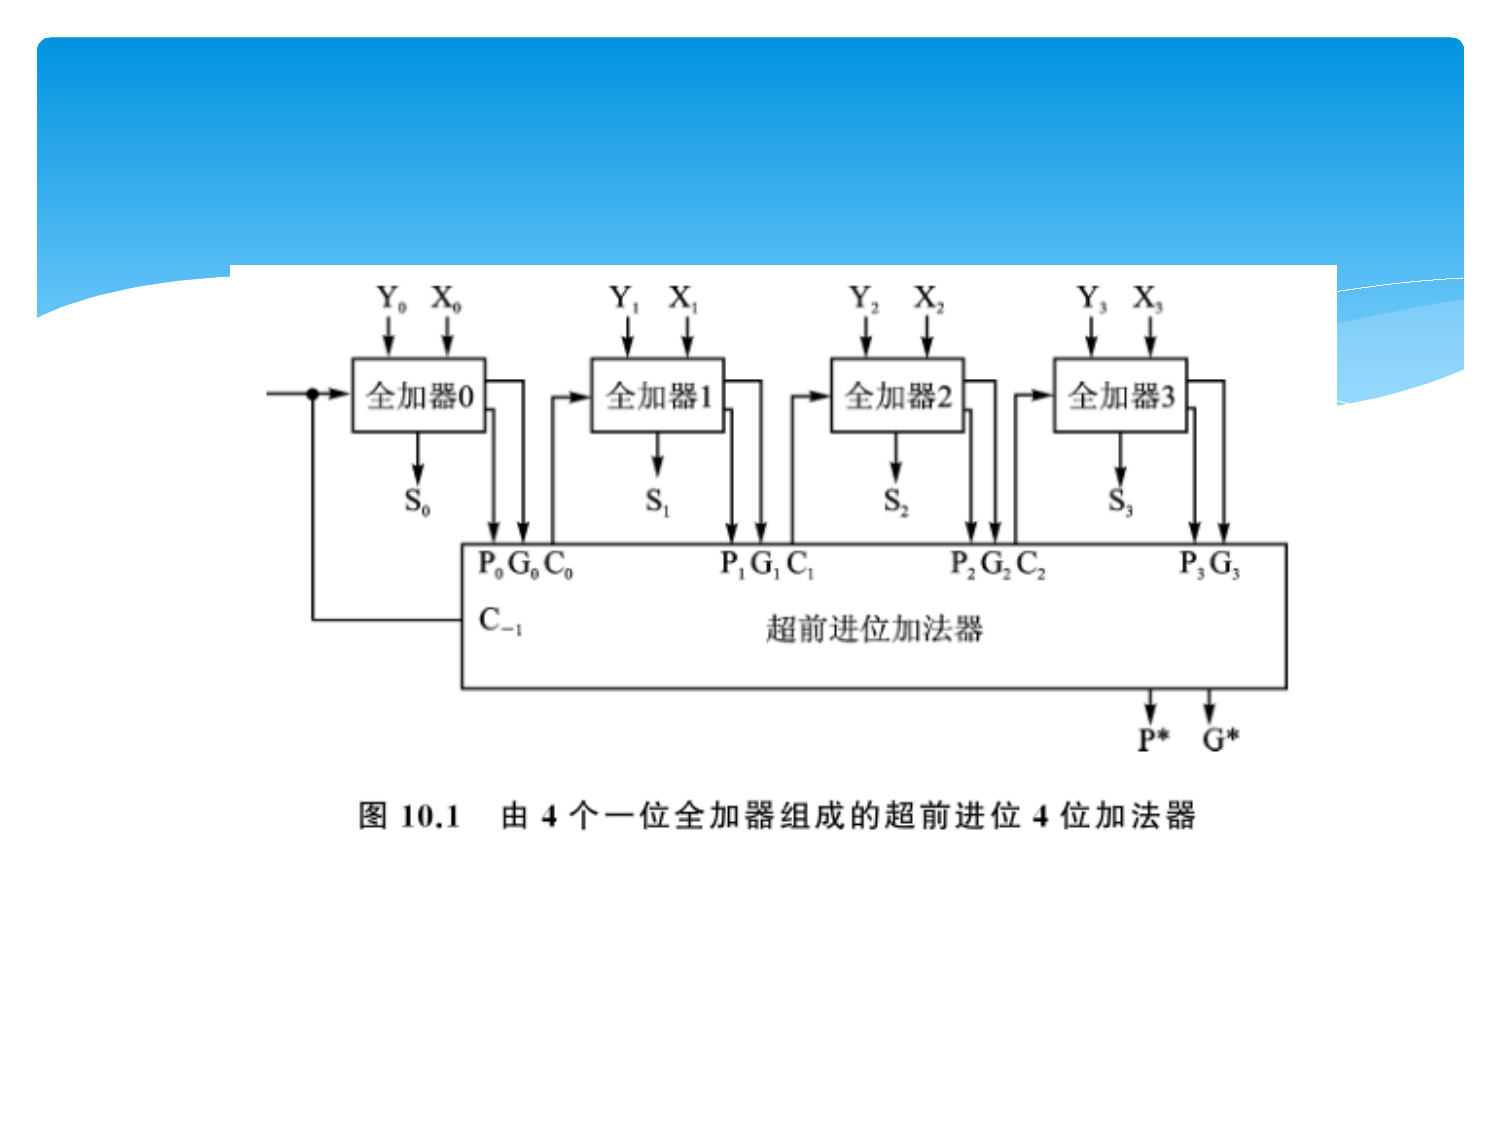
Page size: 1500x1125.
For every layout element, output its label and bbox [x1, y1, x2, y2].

title [75, 55, 1425, 261]
picture [230, 265, 1338, 860]
